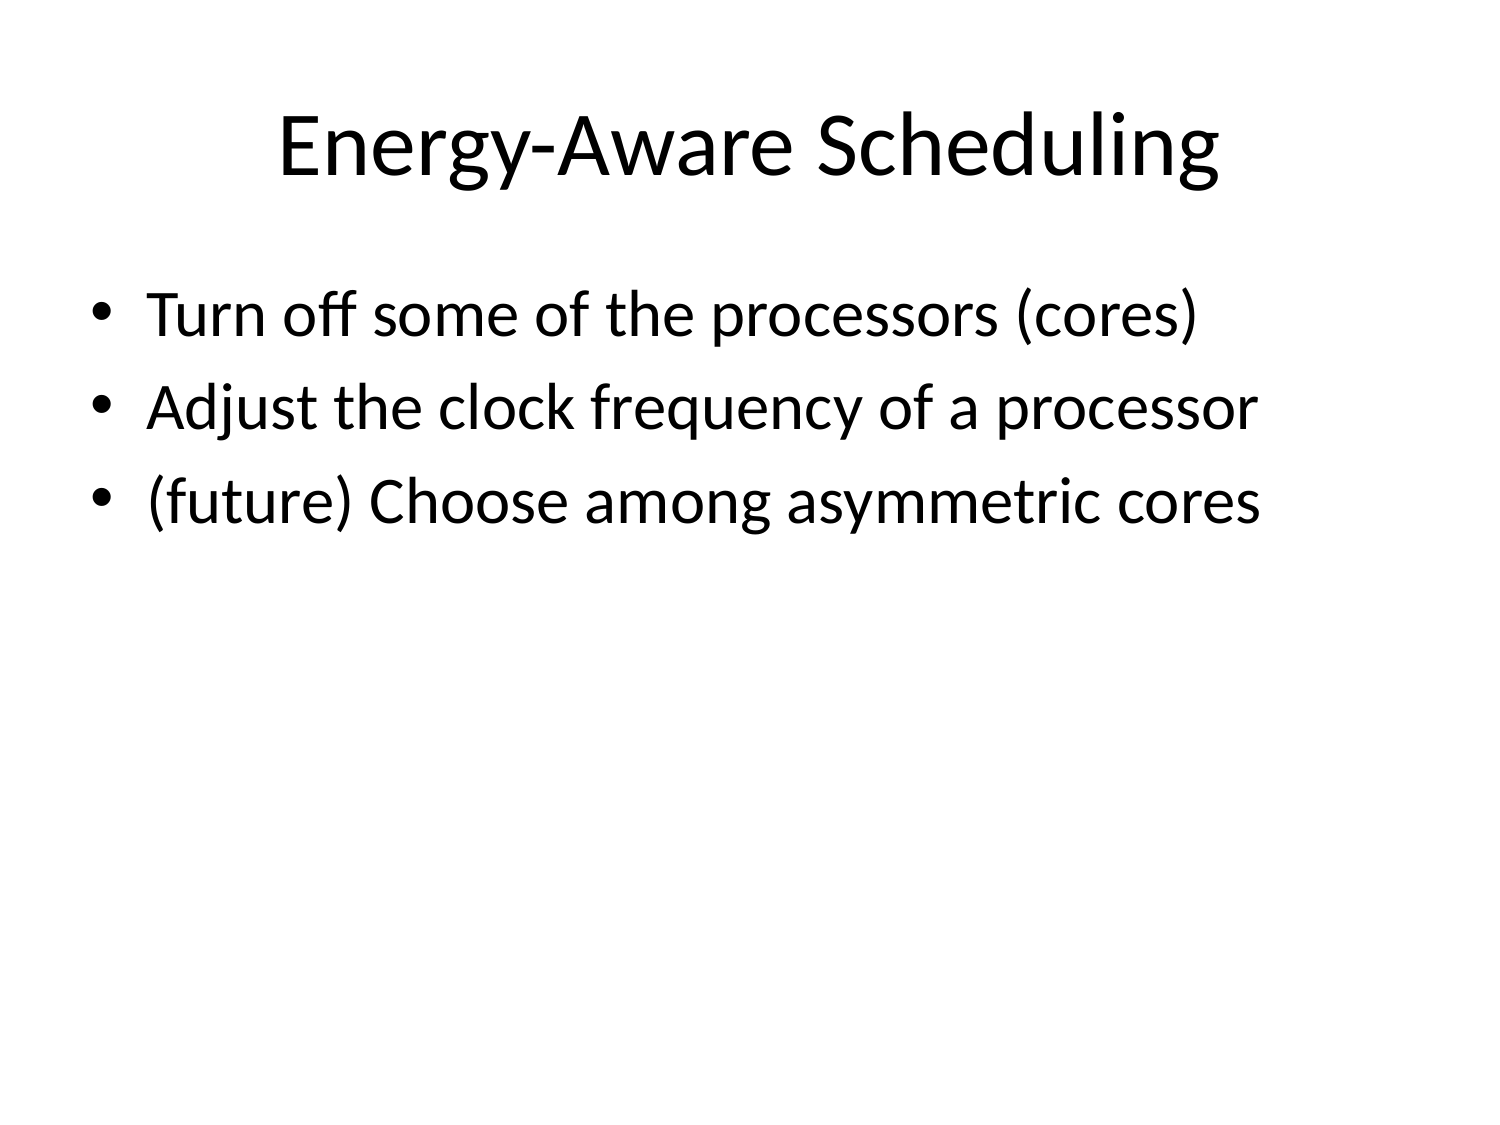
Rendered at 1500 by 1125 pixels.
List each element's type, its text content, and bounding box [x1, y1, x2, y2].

list Turn off some of the processors (cores) Adjust the clock frequency of a processor (future) Choose among asymmetric cores [75, 262, 1425, 1005]
title Energy-Aware Scheduling [75, 45, 1425, 233]
